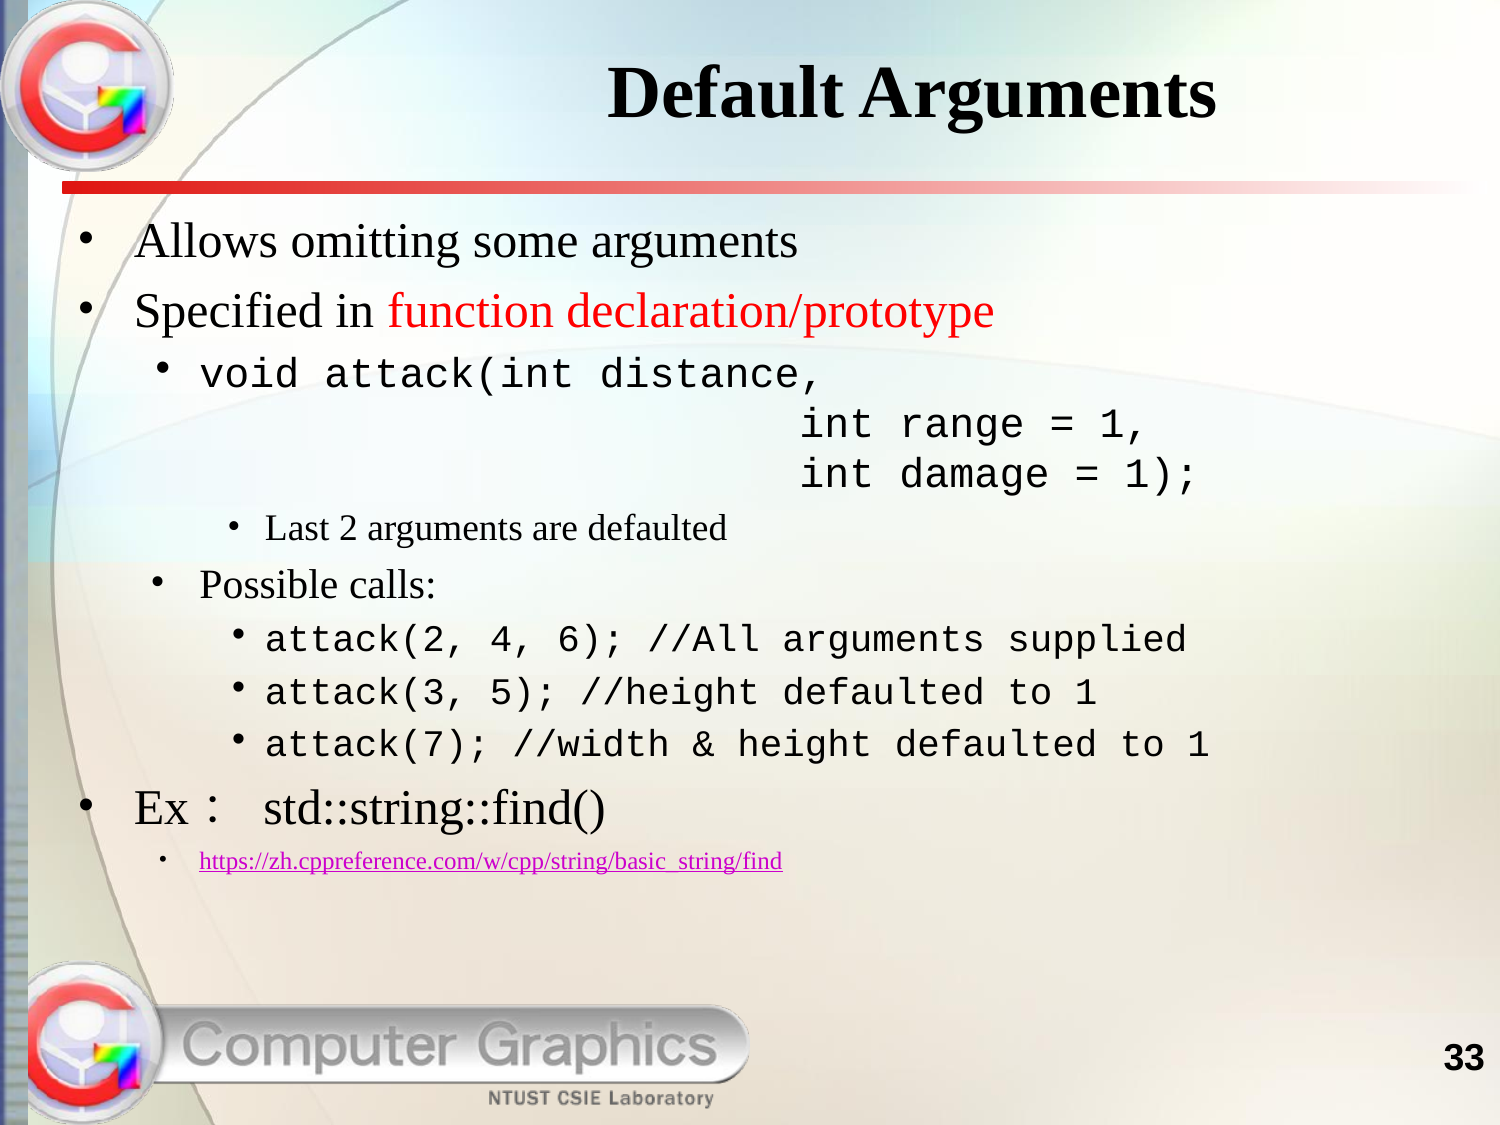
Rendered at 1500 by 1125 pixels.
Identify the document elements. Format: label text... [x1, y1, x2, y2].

list Allows omitting some arguments Specified in function declaration/prototype void attack(int distance, int range = 1, int damage = 1); Last 2 arguments are defaulted Possible calls: attack(2, 4, 6); //All arguments supplied attack(3, 5); //height defaulted to 1 attack(7); //width & height defaulted to 1 Ex：std::string::find() https://zh.cppreference.com/w/cpp/string/basic_string/find [62, 200, 1463, 1000]
picture [0, 0, 1500, 1125]
title Default Arguments [174, 0, 1500, 175]
slide_number 33 [1187, 1025, 1500, 1063]
